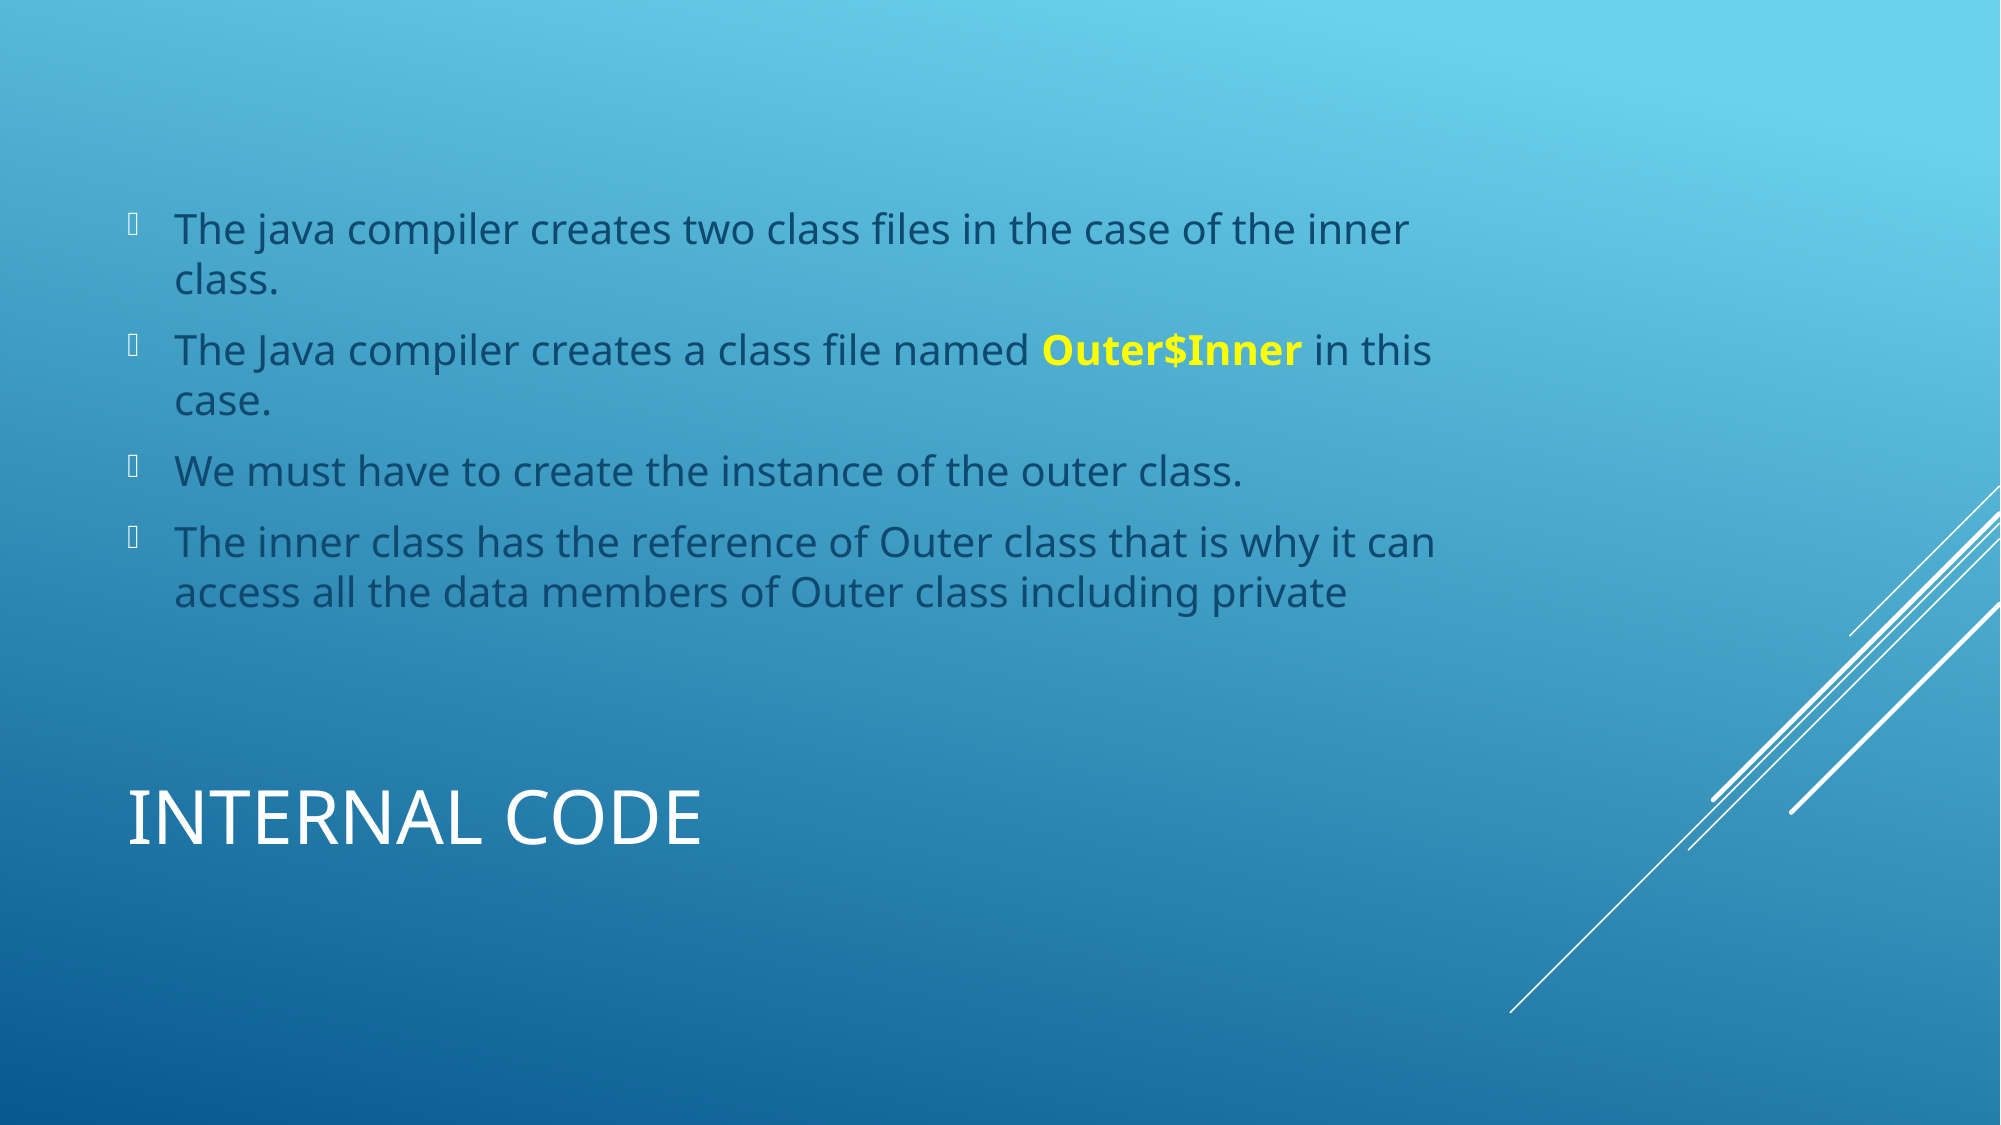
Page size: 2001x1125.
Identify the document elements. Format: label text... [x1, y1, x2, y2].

title Internal code [112, 736, 1513, 984]
list The java compiler creates two class files in the case of the inner class. The Java compiler creates a class file named Outer$Inner in this case. We must have to create the instance of the outer class. The inner class has the reference of Outer class that is why it can access all the data members of Outer class including private [112, 112, 1513, 706]
